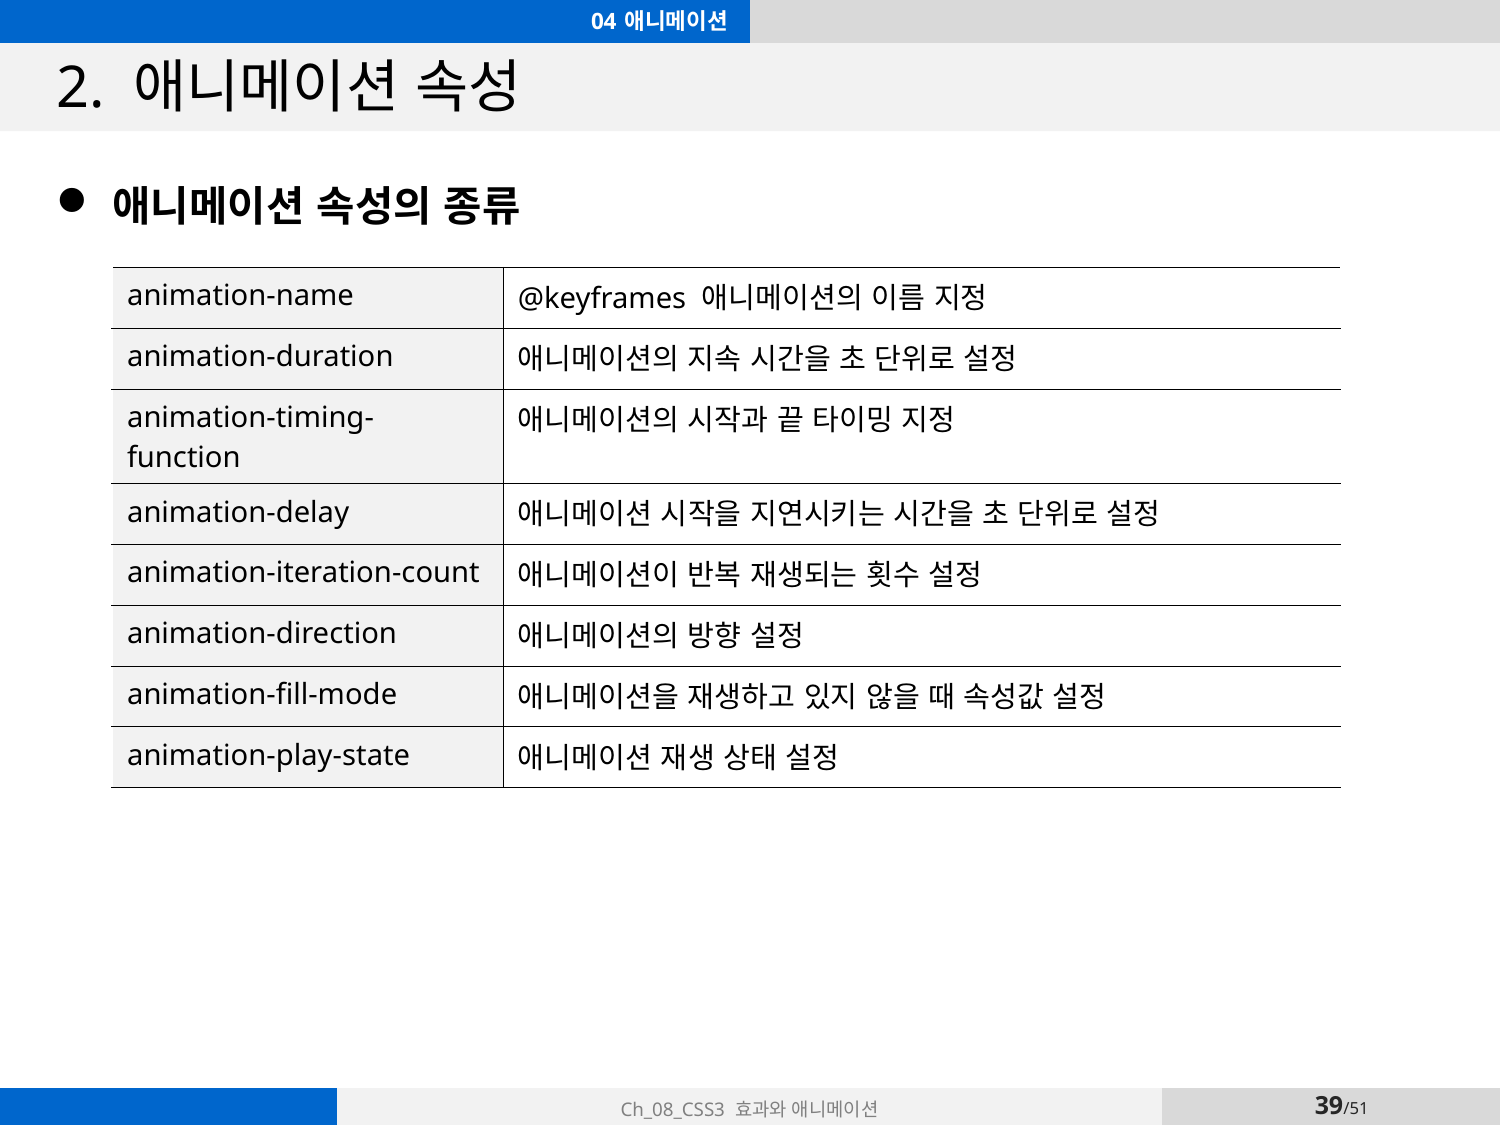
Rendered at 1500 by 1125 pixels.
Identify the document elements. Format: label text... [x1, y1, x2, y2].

table_cell 애니메이션 시작을 지연시키는 시간을 초 단위로 설정 [504, 484, 1340, 544]
title 2. 애니메이션 속성 [41, 42, 1459, 128]
table_cell animation-duration [113, 329, 503, 389]
table_cell 애니메이션의 시작과 끝 타이밍 지정 [504, 390, 1340, 483]
table_header @keyframes 애니메이션의 이름 지정 [504, 268, 1340, 328]
table_cell animation-play-state [113, 727, 503, 787]
table_cell animation-timing-function [113, 390, 503, 483]
table_cell animation-iteration-count [113, 545, 503, 605]
list 애니메이션 속성의 종류 [41, 172, 1448, 268]
table_cell animation-delay [113, 484, 503, 544]
table_cell animation-fill-mode [113, 667, 503, 726]
table_cell 애니메이션이 반복 재생되는 횟수 설정 [504, 545, 1340, 605]
text_box 04 애니메이션 [0, 0, 743, 43]
table_cell 애니메이션 재생 상태 설정 [504, 727, 1340, 787]
table_cell 애니메이션을 재생하고 있지 않을 때 속성값 설정 [504, 667, 1340, 726]
table_header animation-name [113, 268, 503, 328]
table_cell 애니메이션의 방향 설정 [504, 606, 1340, 666]
table_cell 애니메이션의 지속 시간을 초 단위로 설정 [504, 329, 1340, 389]
table_cell animation-direction [113, 606, 503, 666]
